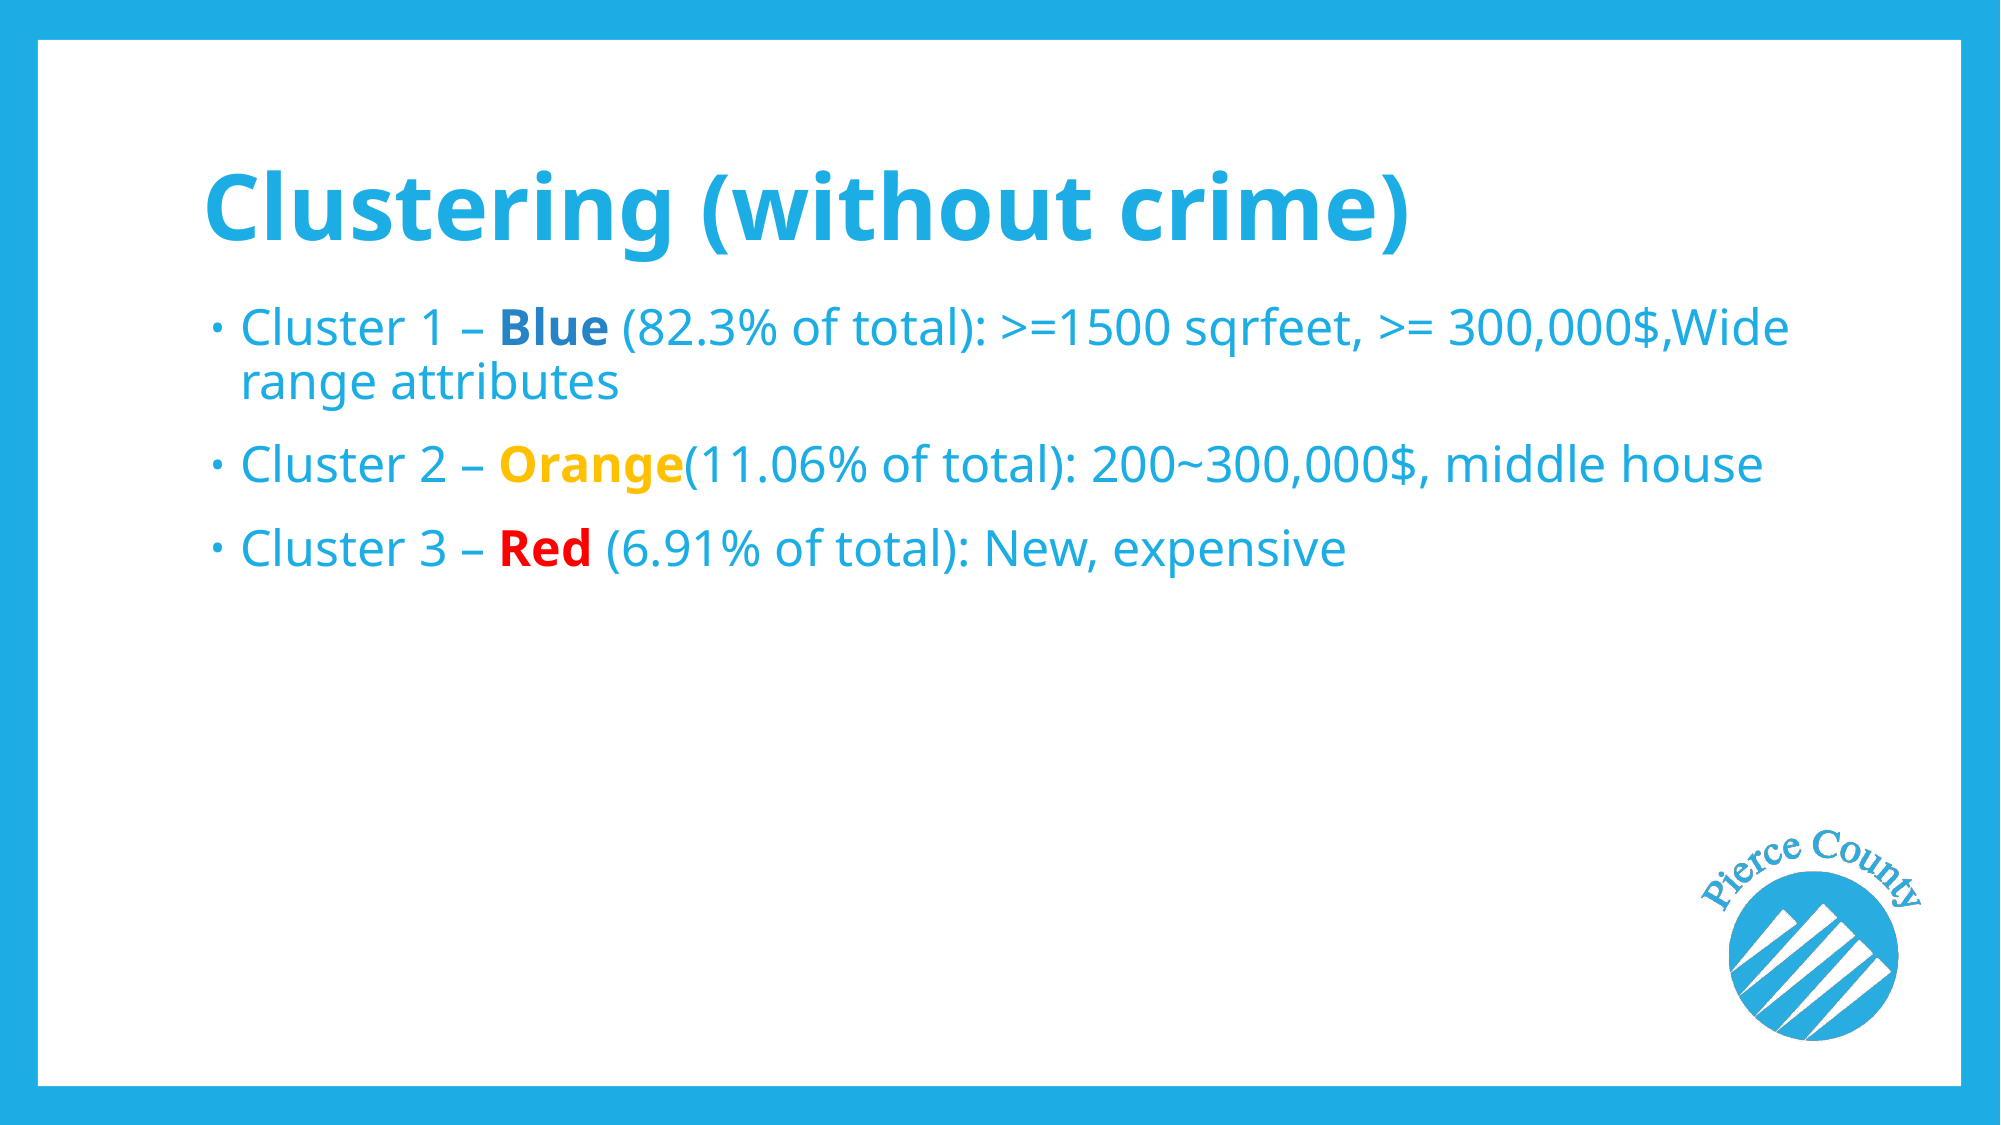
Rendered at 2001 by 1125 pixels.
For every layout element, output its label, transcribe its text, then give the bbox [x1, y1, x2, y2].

list Cluster 1 – Blue (82.3% of total): >=1500 sqrfeet, >= 300,000$,Wide range attributes Cluster 2 – Orange(11.06% of total): 200~300,000$, middle house Cluster 3 – Red (6.91% of total): New, expensive [187, 295, 1807, 958]
title Clustering (without crime) [187, 99, 1808, 323]
picture [1697, 821, 1924, 1048]
